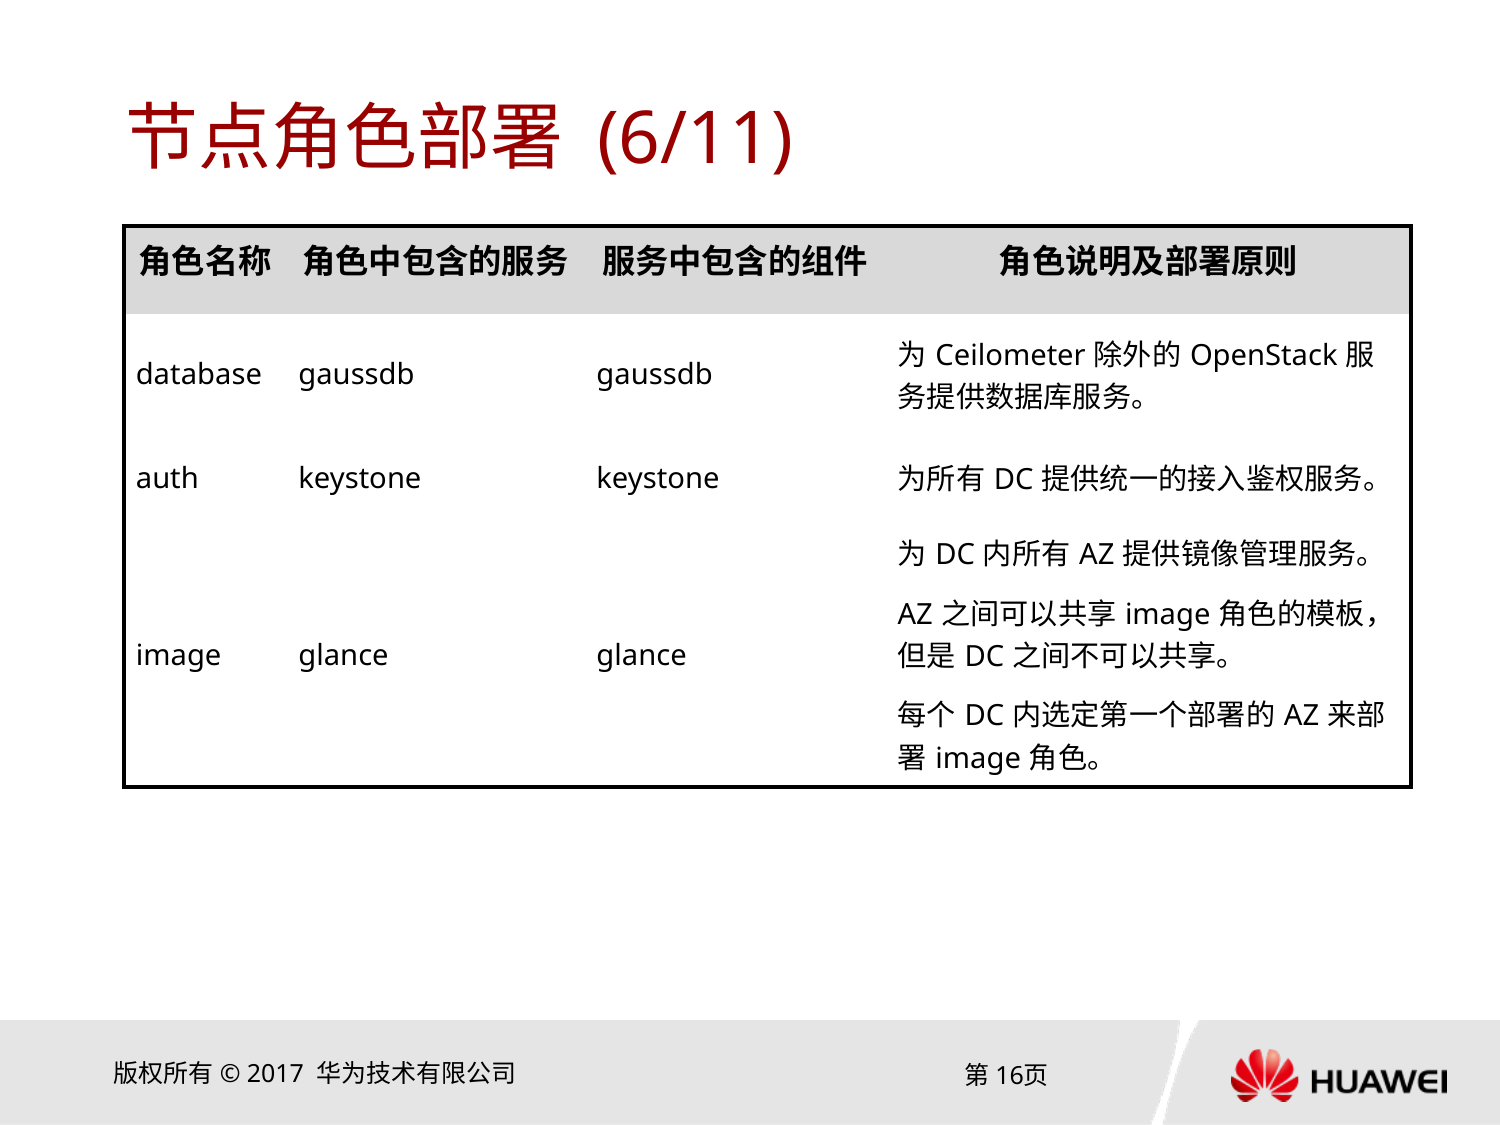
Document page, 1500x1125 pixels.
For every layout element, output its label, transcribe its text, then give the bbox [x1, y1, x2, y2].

table_cell glance [585, 521, 886, 785]
table_cell keystone [287, 432, 585, 521]
table_header 角色中包含的服务 [287, 228, 585, 314]
table_cell 为Ceilometer除外的OpenStack服务提供数据库服务。 [886, 314, 1409, 432]
table_cell gaussdb [585, 314, 886, 432]
table_cell glance [287, 521, 585, 785]
table_cell database [126, 314, 287, 432]
table_cell keystone [585, 432, 886, 521]
table_cell auth [126, 432, 287, 521]
picture [0, 1020, 1500, 1125]
table_cell gaussdb [287, 314, 585, 432]
table_cell 为DC内所有AZ提供镜像管理服务。 AZ之间可以共享image角色的模板，但是DC之间不可以共享。 每个DC内选定第一个部署的AZ来部署image角色。 [886, 521, 1409, 785]
table_cell 为所有DC提供统一的接入鉴权服务。 [886, 432, 1409, 521]
title 节点角色部署 (6/11) [111, 63, 1412, 207]
table_header 角色说明及部署原则 [886, 228, 1409, 314]
table_header 服务中包含的组件 [585, 228, 886, 314]
table_cell image [126, 521, 287, 785]
table_header 角色名称 [126, 228, 287, 314]
